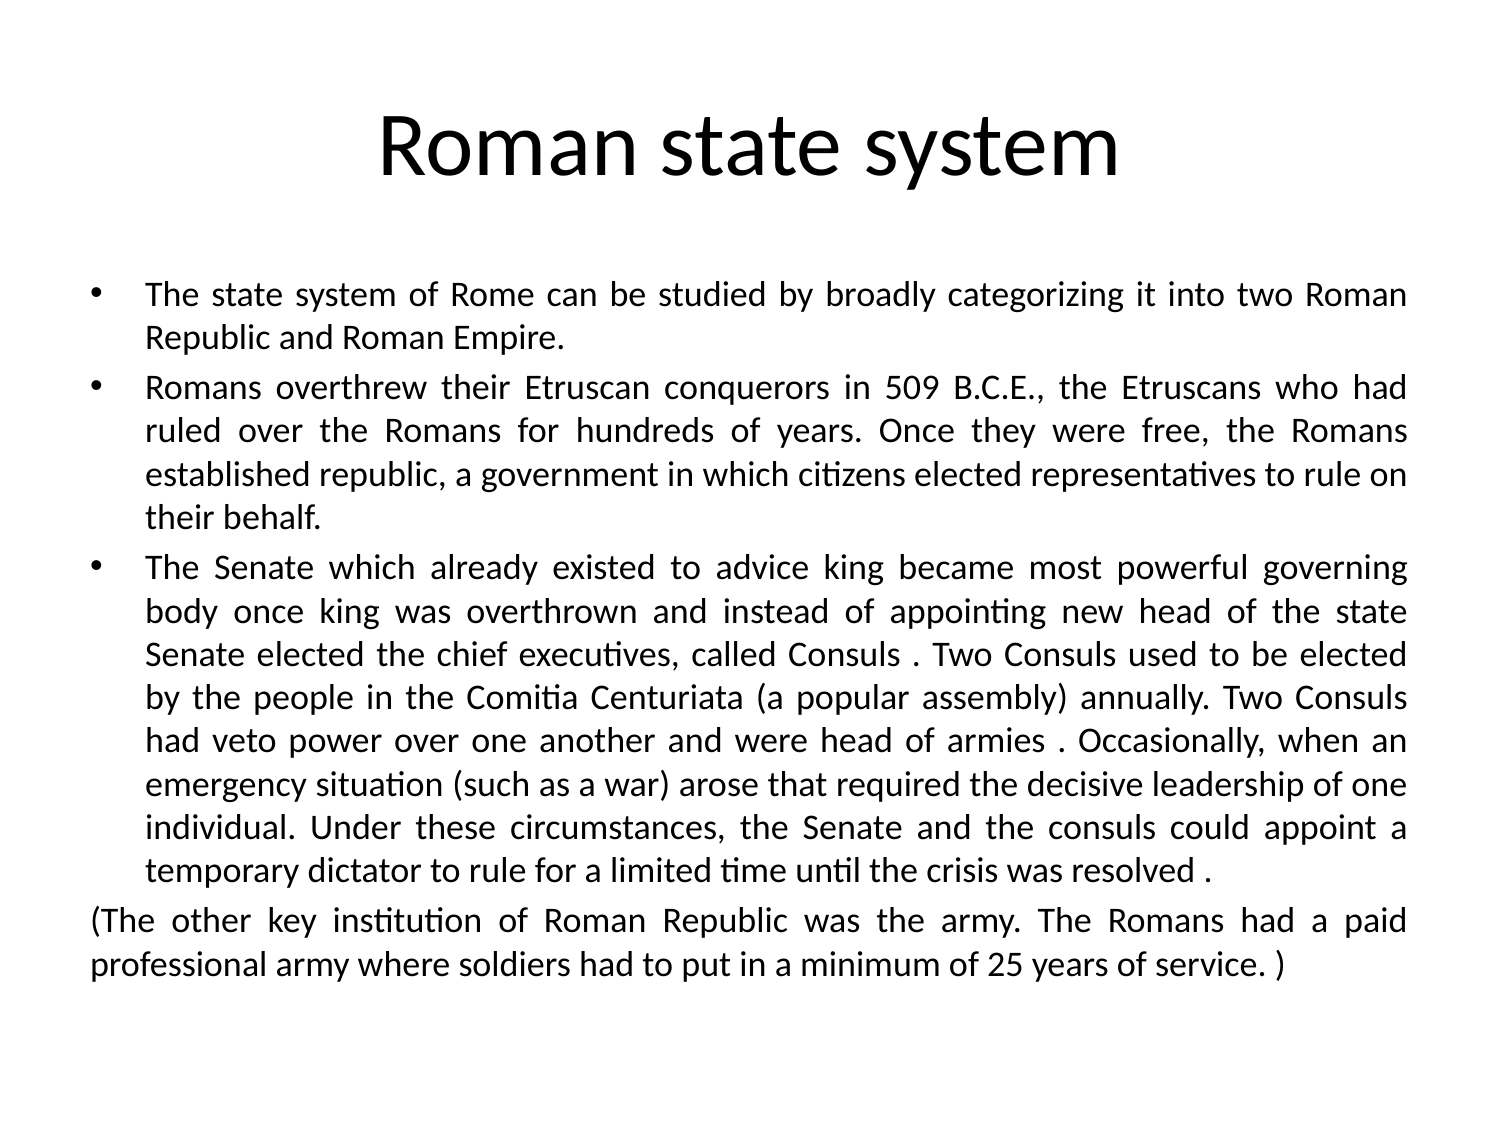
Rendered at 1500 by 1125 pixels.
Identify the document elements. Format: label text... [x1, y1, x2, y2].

title Roman state system [75, 45, 1425, 233]
list The state system of Rome can be studied by broadly categorizing it into two Roman Republic and Roman Empire. Romans overthrew their Etruscan conquerors in 509 B.C.E., the Etruscans who had ruled over the Romans for hundreds of years. Once they were free, the Romans established republic, a government in which citizens elected representatives to rule on their behalf. The Senate which already existed to advice king became most powerful governing body once king was overthrown and instead of appointing new head of the state Senate elected the chief executives, called Consuls . Two Consuls used to be elected by the people in the Comitia Centuriata (a popular assembly) annually. Two Consuls had veto power over one another and were head of armies . Occasionally, when an emergency situation (such as a war) arose that required the decisive leadership of one individual. Under these circumstances, the Senate and the consuls could appoint a temporary dictator to rule for a limited time until the crisis was resolved . (The other key institution of Roman Republic was the army. The Romans had a paid professional army where soldiers had to put in a minimum of 25 years of service. ) [75, 262, 1425, 1005]
